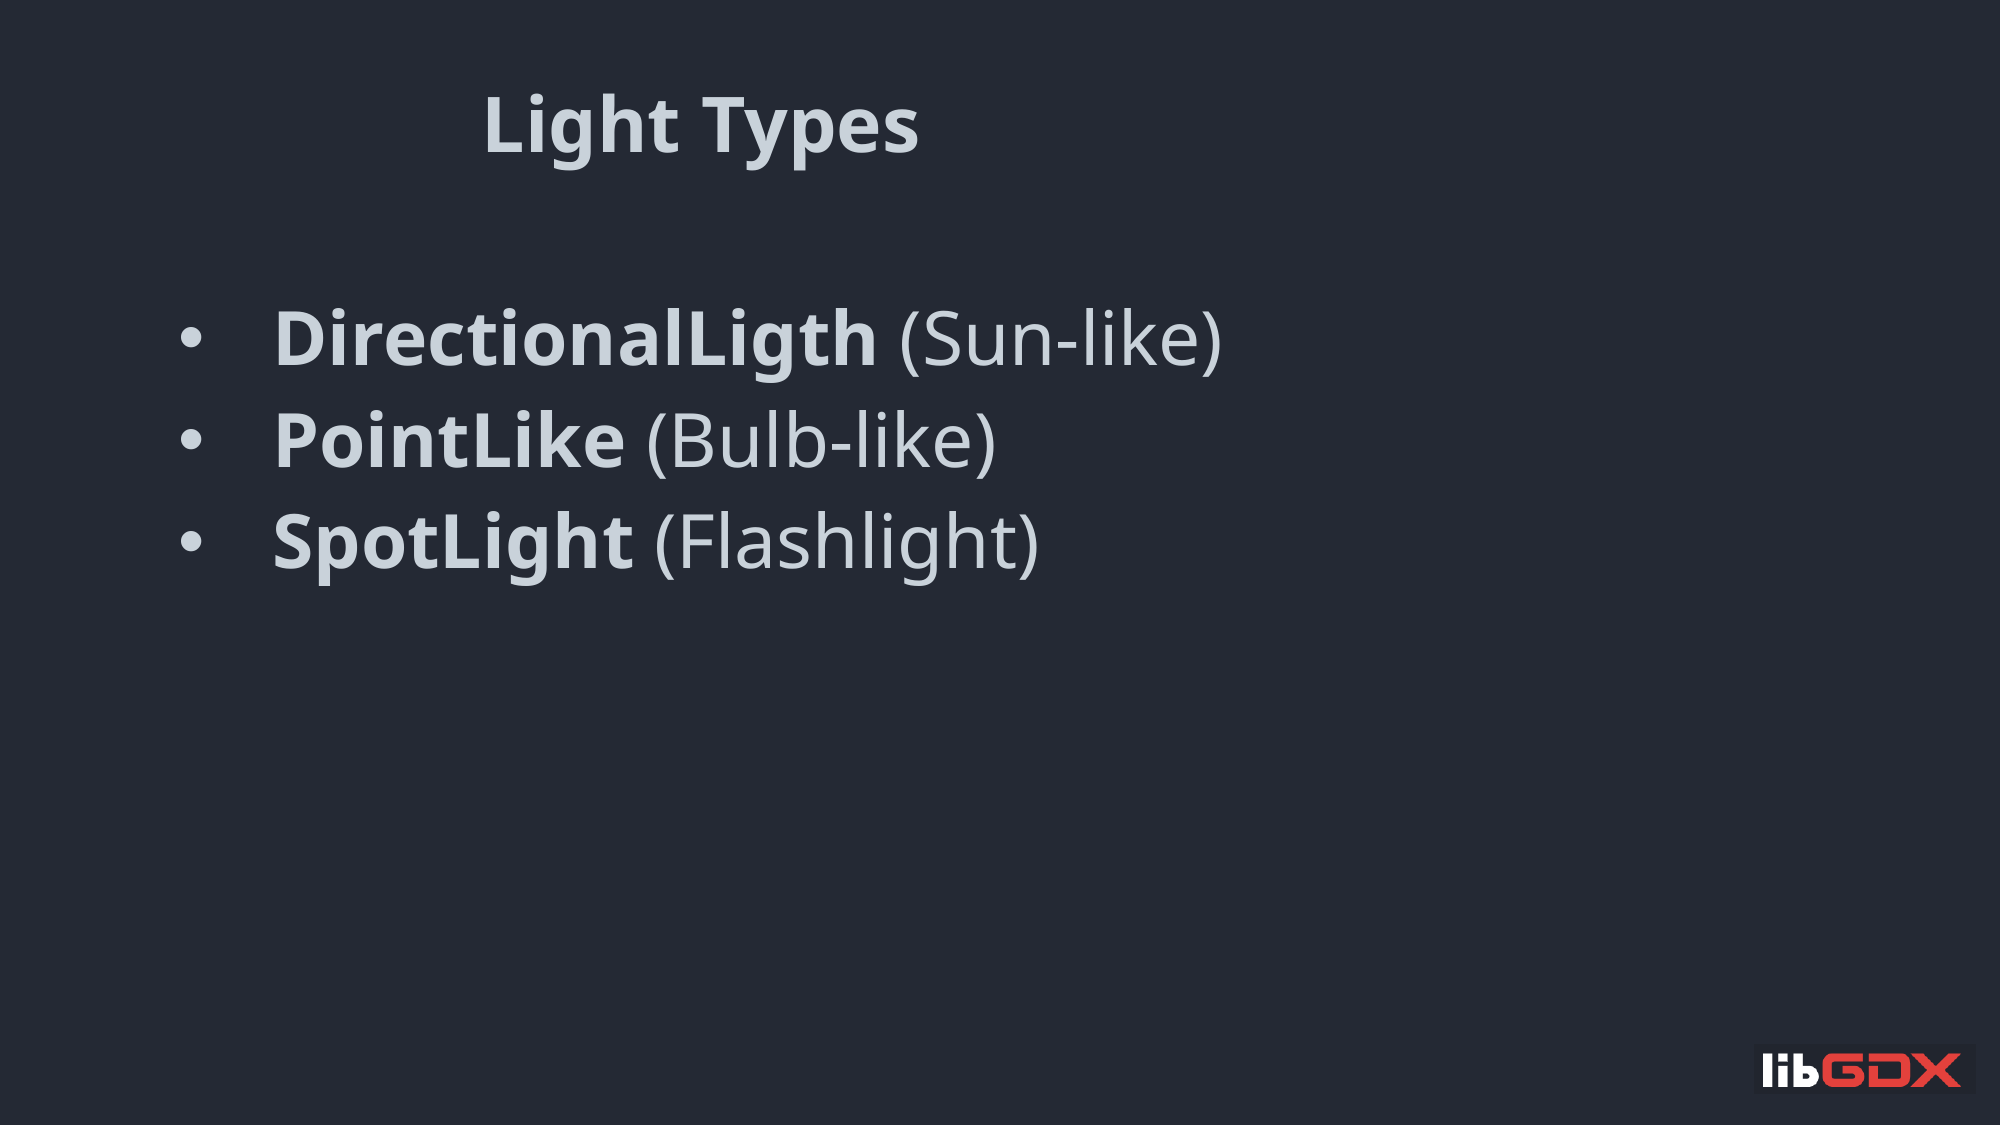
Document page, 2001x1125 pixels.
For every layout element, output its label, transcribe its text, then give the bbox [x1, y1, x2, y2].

text_box DirectionalLigth (Sun-like) PointLike (Bulb-like) SpotLight (Flashlight) [163, 293, 1937, 978]
picture [1753, 1043, 1977, 1095]
subtitle Light Types [275, 78, 1128, 178]
